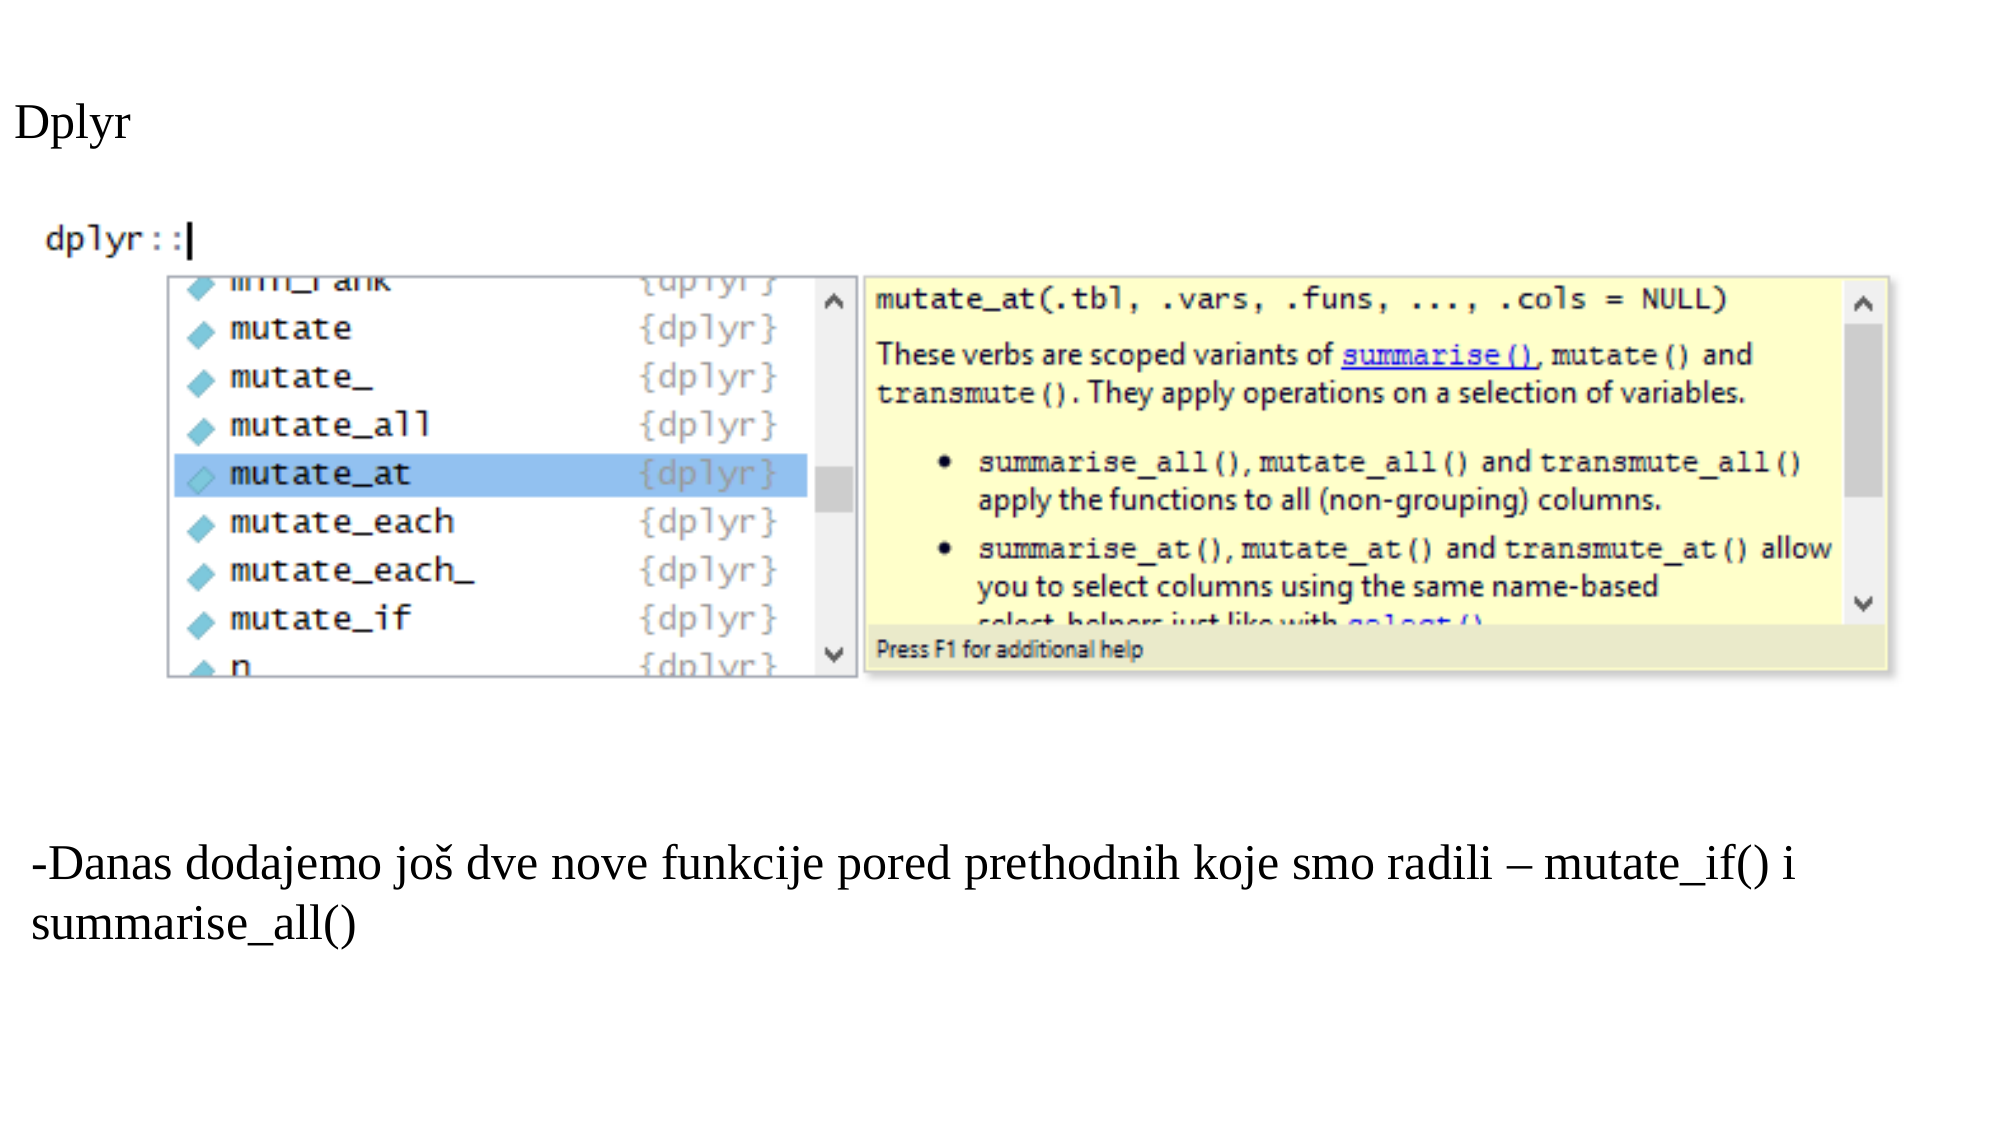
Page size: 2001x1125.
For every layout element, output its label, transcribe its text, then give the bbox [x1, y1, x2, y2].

text_box Dplyr [0, 81, 1067, 337]
picture [43, 210, 1957, 694]
text_box -Danas dodajemo još dve nove funkcije pored prethodnih koje smo radili – mutate_if() i summarise_all() [16, 821, 2000, 1002]
